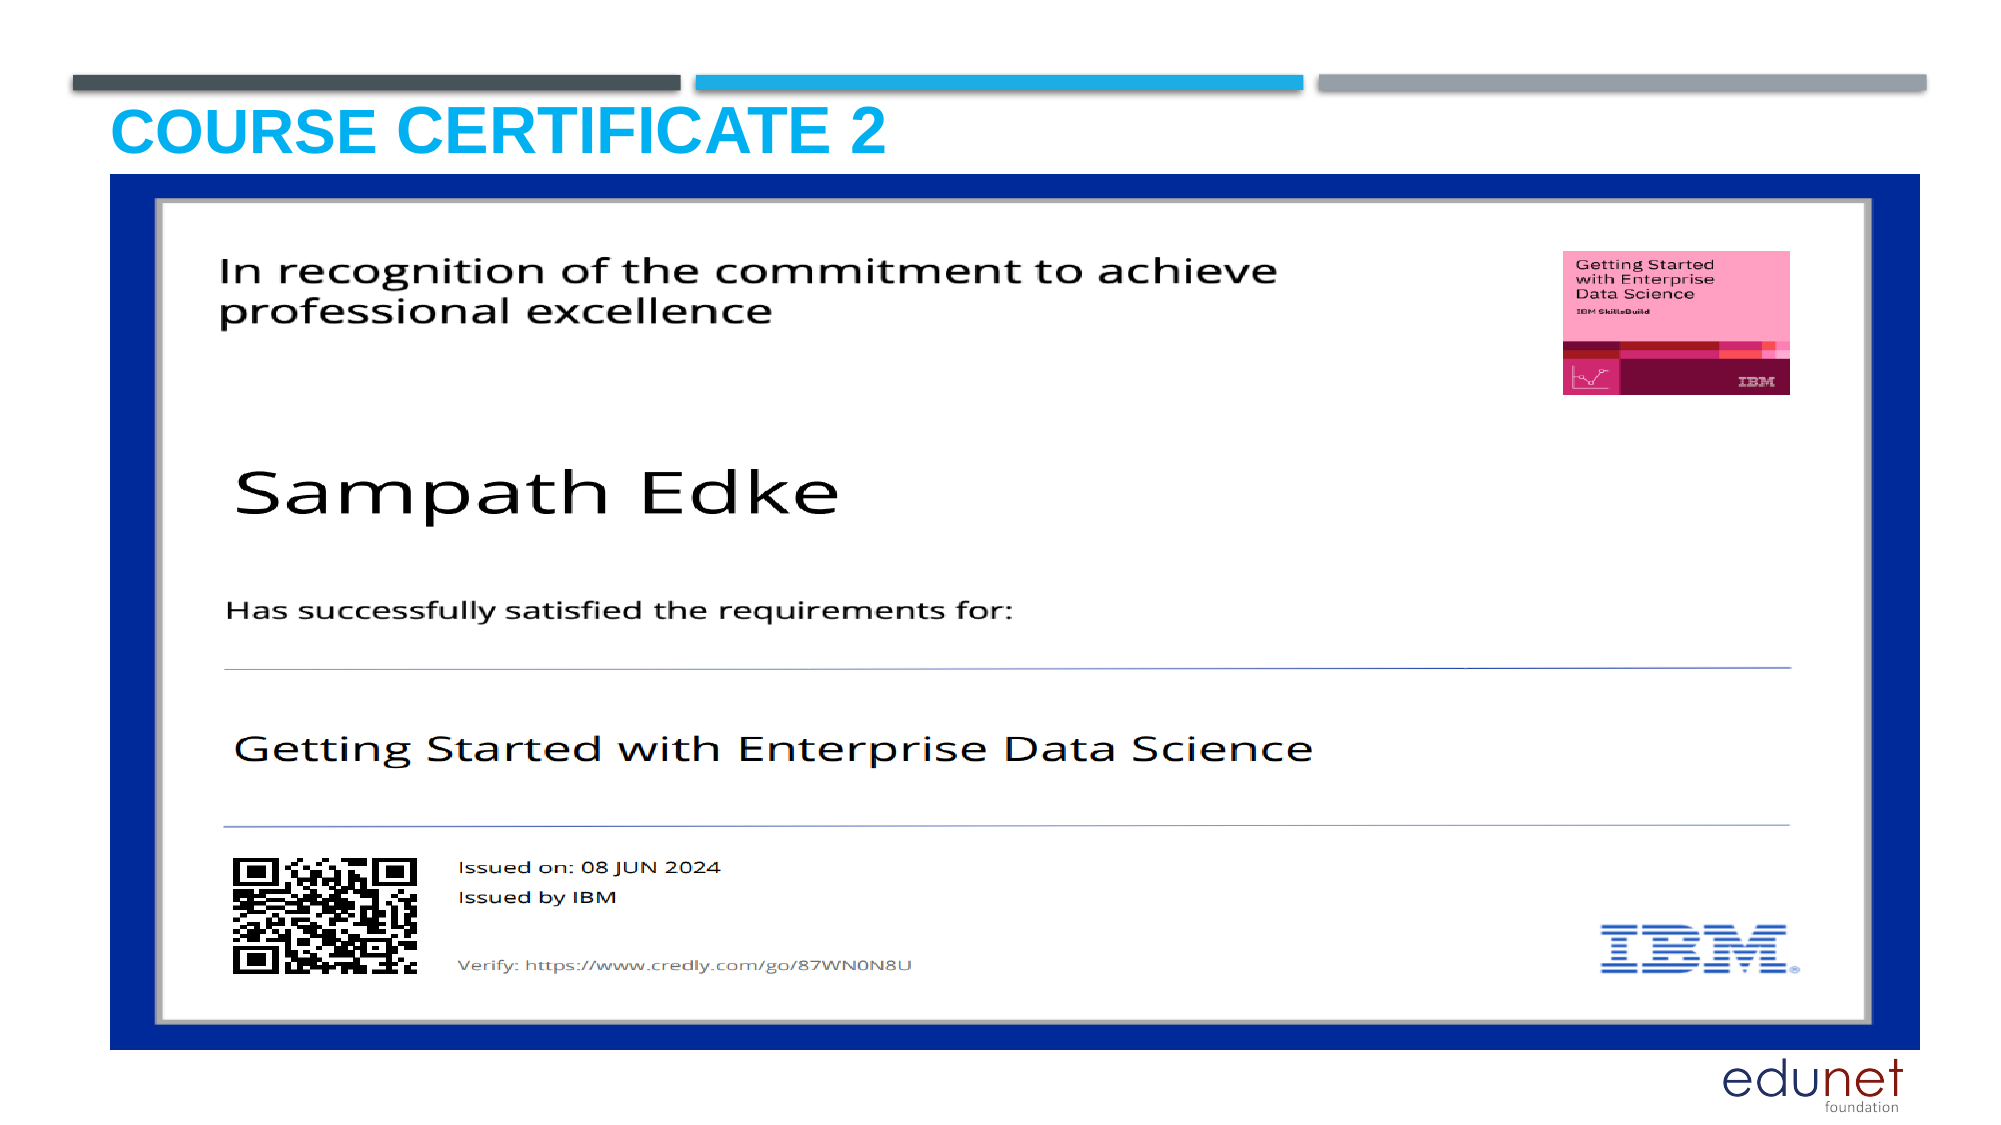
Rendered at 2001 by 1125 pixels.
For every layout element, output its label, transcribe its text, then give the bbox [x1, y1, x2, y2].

title course certificate 2 [95, 87, 1905, 175]
picture [1719, 1056, 1905, 1116]
picture [109, 174, 1920, 1051]
